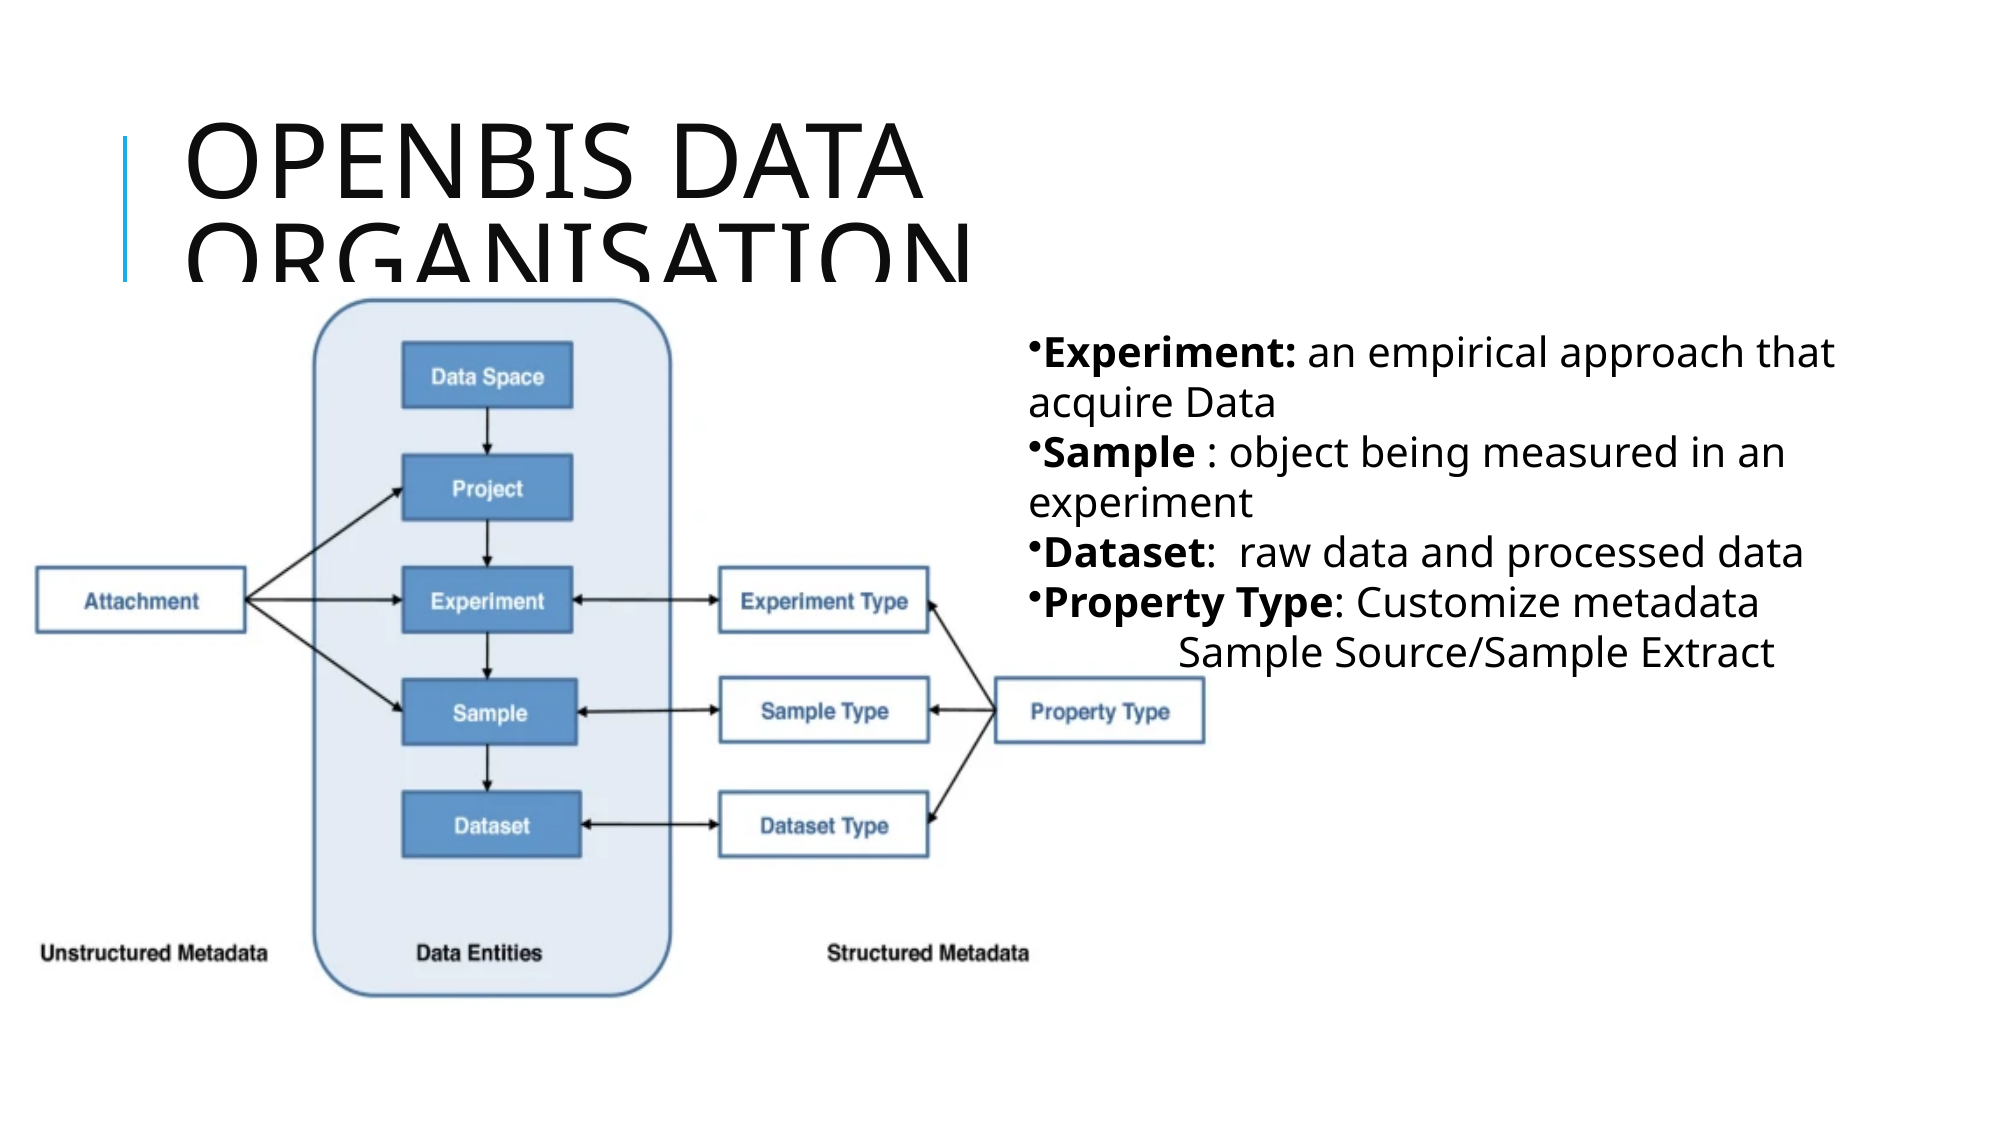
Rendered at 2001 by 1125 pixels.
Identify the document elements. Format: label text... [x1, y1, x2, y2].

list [21, 282, 1221, 1059]
title Openbis DATA ORGANISATION [168, 96, 1763, 318]
text_box Experiment: an empirical approach that acquire Data Sample : object being measured in an experiment Dataset: raw data and processed data Property Type: Customize metadata Sample Source/Sample Extract [1227, 318, 1970, 630]
